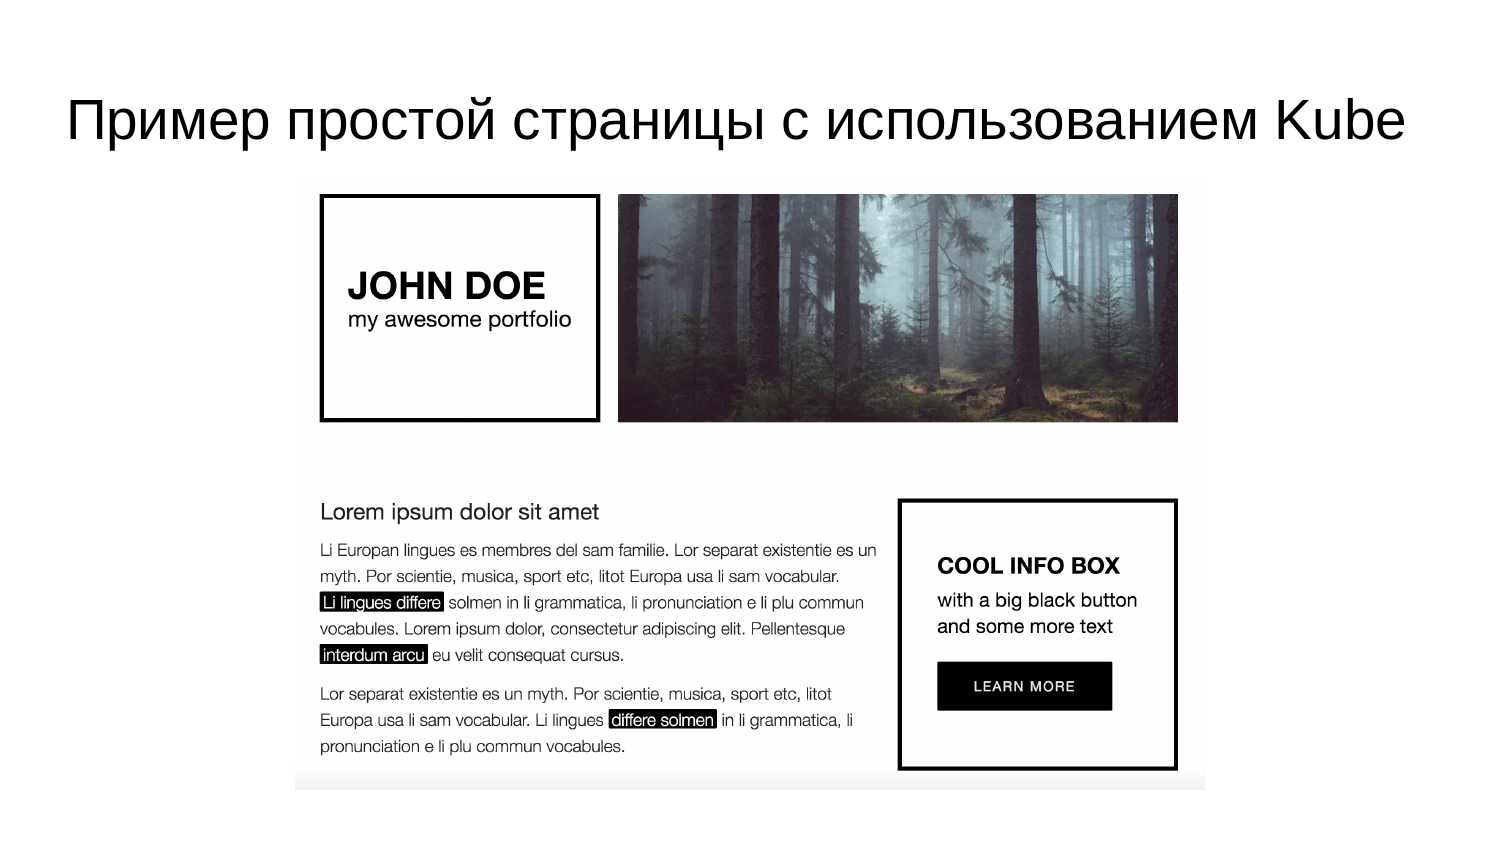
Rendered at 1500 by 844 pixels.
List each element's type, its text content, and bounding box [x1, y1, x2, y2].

picture [295, 176, 1205, 790]
title Пример простой страницы с использованием Kube [51, 72, 1449, 167]
